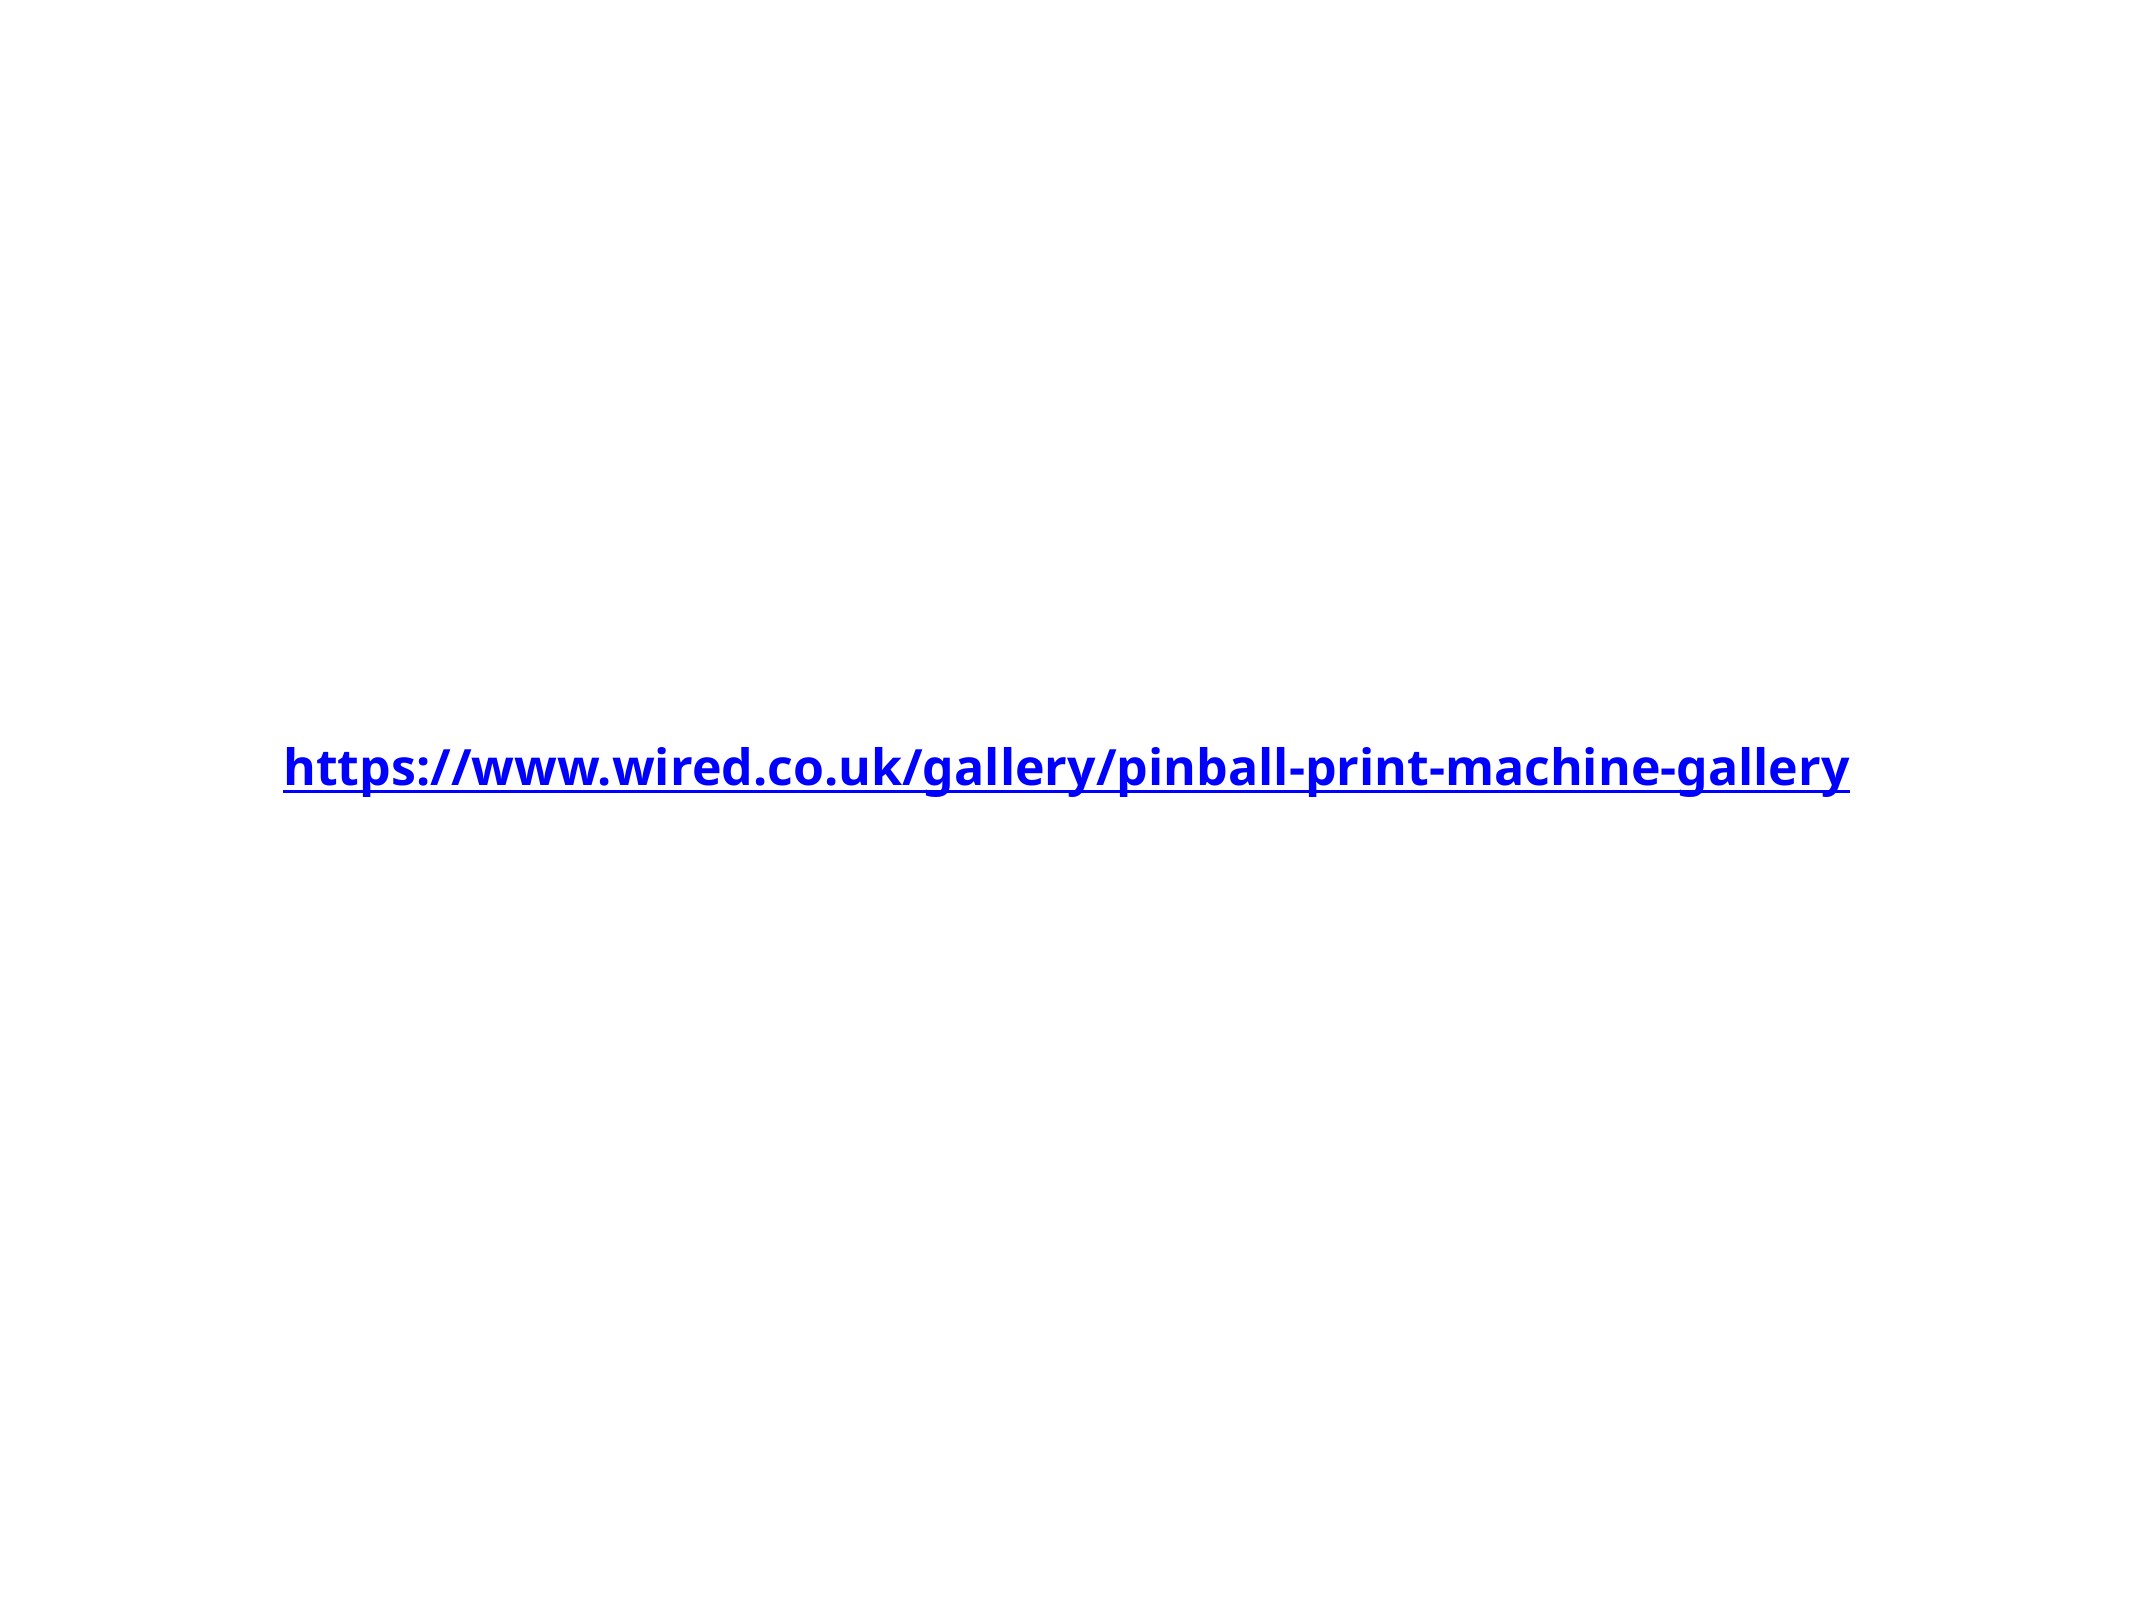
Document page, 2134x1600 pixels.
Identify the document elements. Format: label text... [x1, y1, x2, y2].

text_box https://www.wired.co.uk/gallery/pinball-print-machine-gallery [274, 727, 1859, 873]
